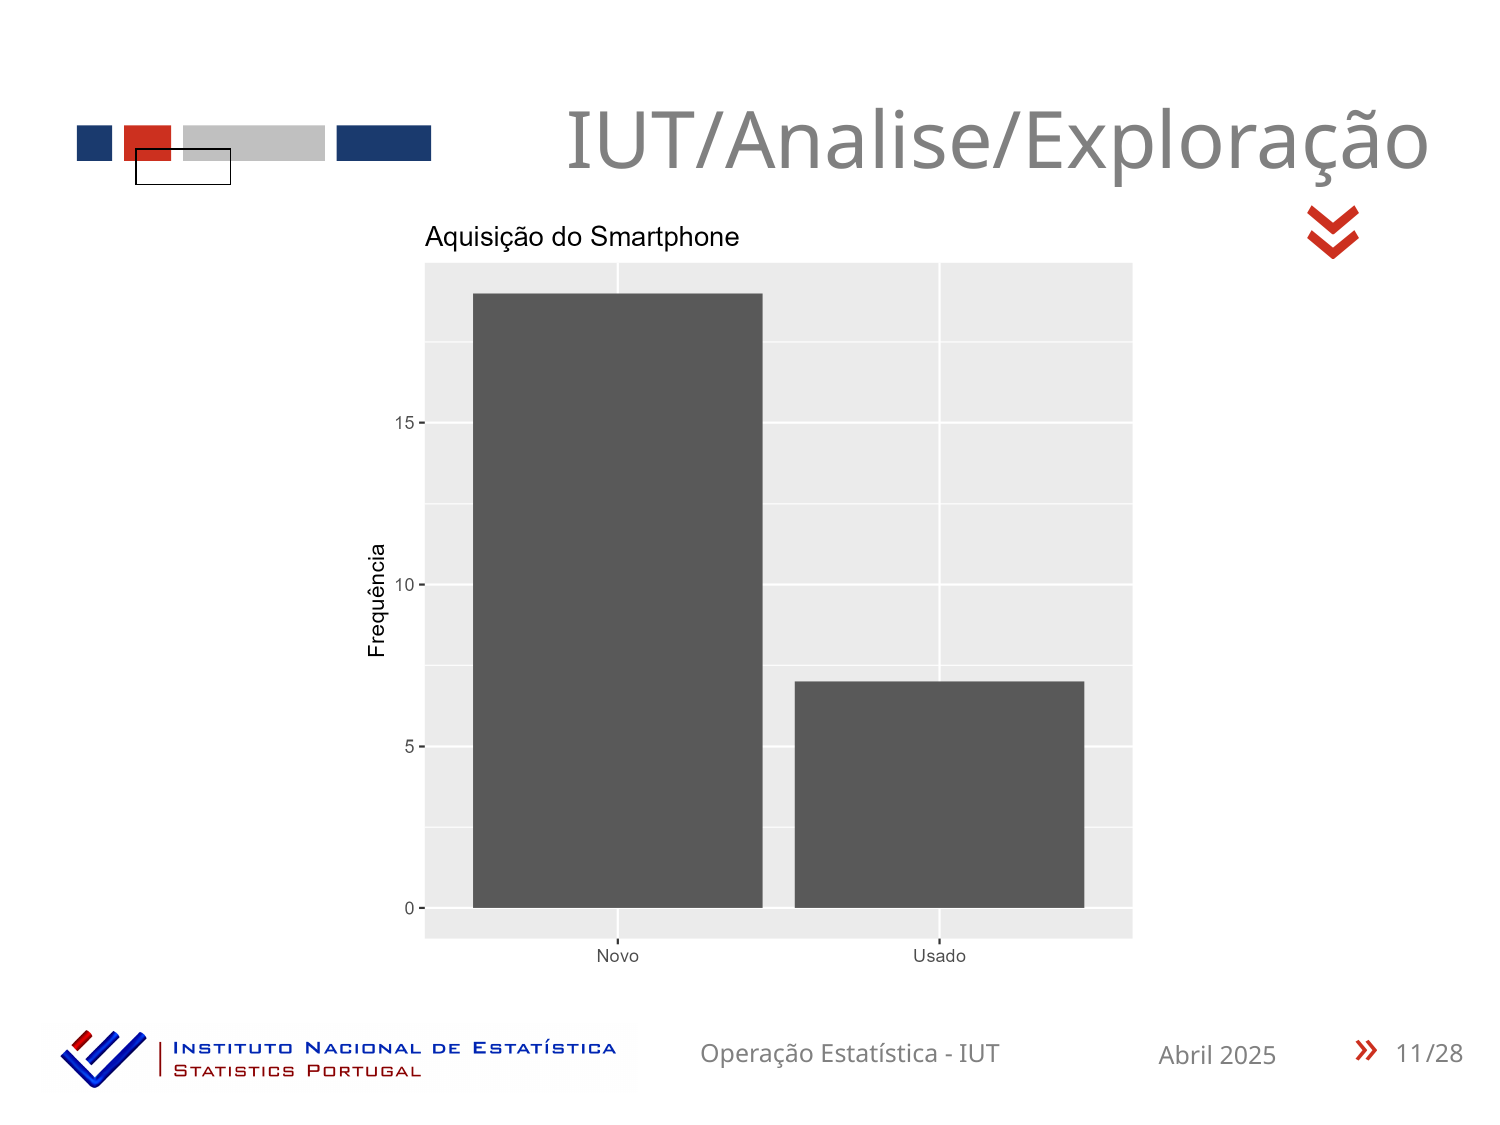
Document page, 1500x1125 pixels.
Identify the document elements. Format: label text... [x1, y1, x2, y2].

text_box IUT/Analise/Exploração [454, 66, 1447, 207]
text_box 11 [1380, 1029, 1447, 1075]
text_box « [1234, 207, 1400, 280]
picture [41, 1023, 638, 1093]
picture [356, 214, 1144, 1003]
